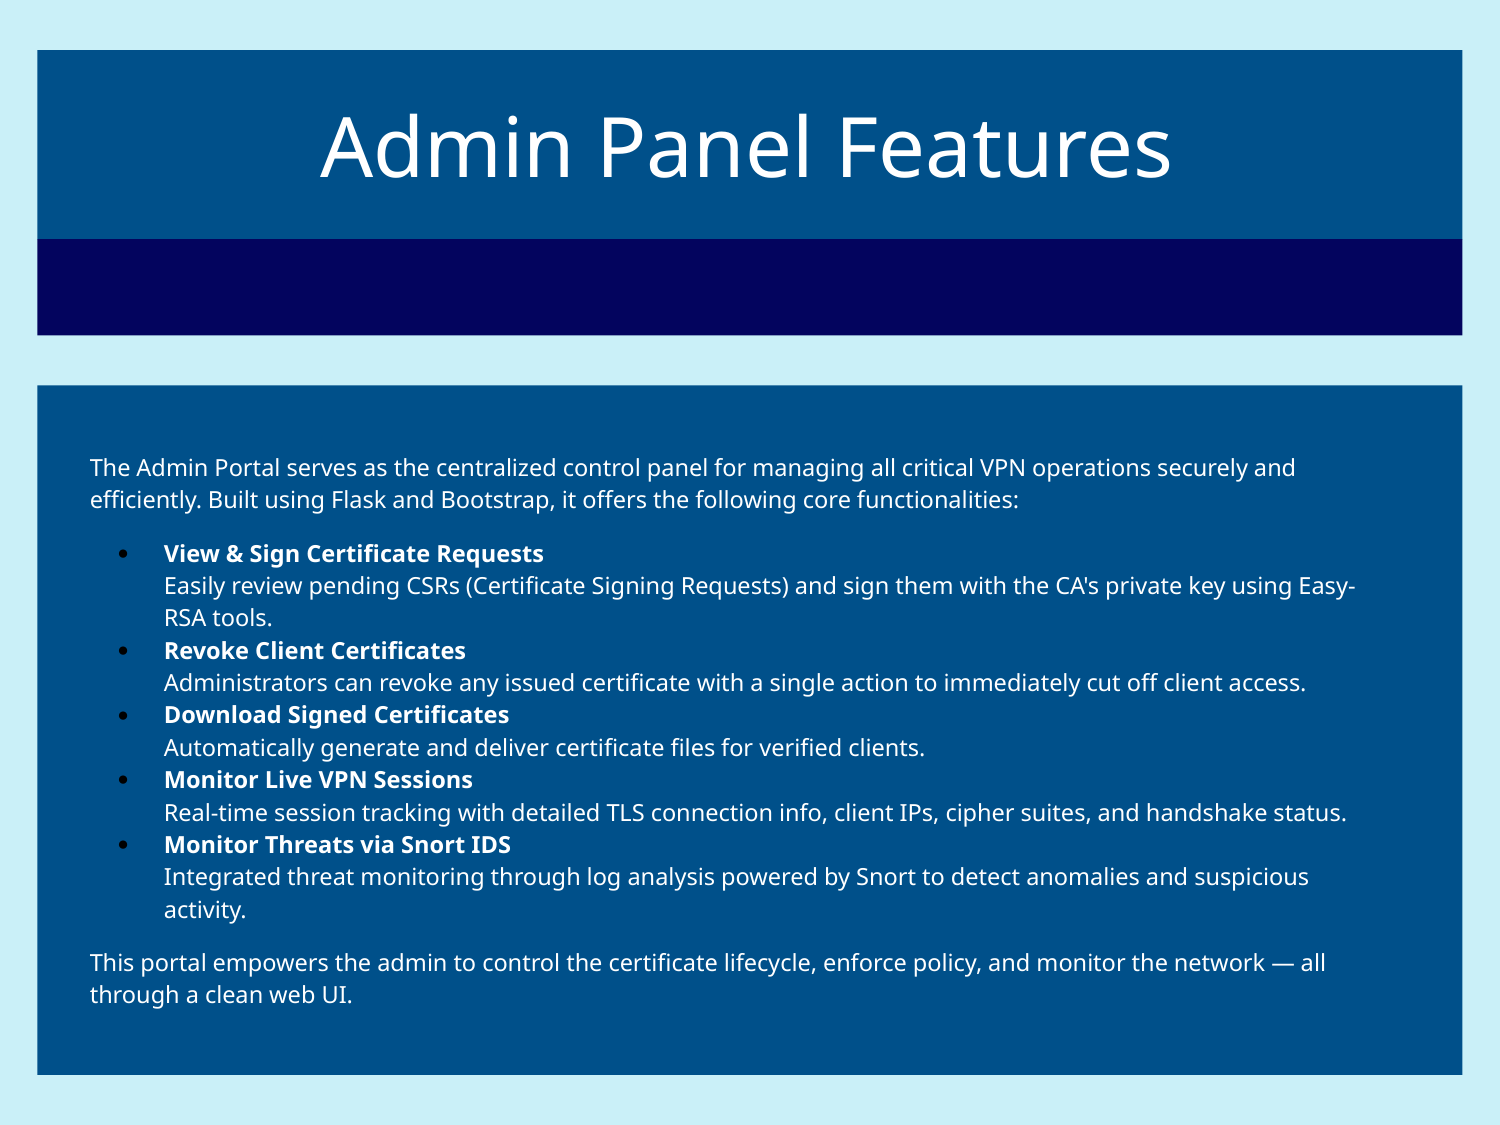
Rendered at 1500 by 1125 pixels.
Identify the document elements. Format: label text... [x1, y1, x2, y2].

title Admin Panel Features [104, 50, 1390, 240]
list The Admin Portal serves as the centralized control panel for managing all critical VPN operations securely and efficiently. Built using Flask and Bootstrap, it offers the following core functionalities: View & Sign Certificate Requests Easily review pending CSRs (Certificate Signing Requests) and sign them with the CA's private key using Easy-RSA tools. Revoke Client Certificates Administrators can revoke any issued certificate with a single action to immediately cut off client access. Download Signed Certificates Automatically generate and deliver certificate files for verified clients. Monitor Live VPN Sessions Real-time session tracking with detailed TLS connection info, client IPs, cipher suites, and handshake status. Monitor Threats via Snort IDS Integrated threat monitoring through log analysis powered by Snort to detect anomalies and suspicious activity. This portal empowers the admin to control the certificate lifecycle, enforce policy, and monitor the network — all through a clean web UI. [74, 433, 1406, 1028]
